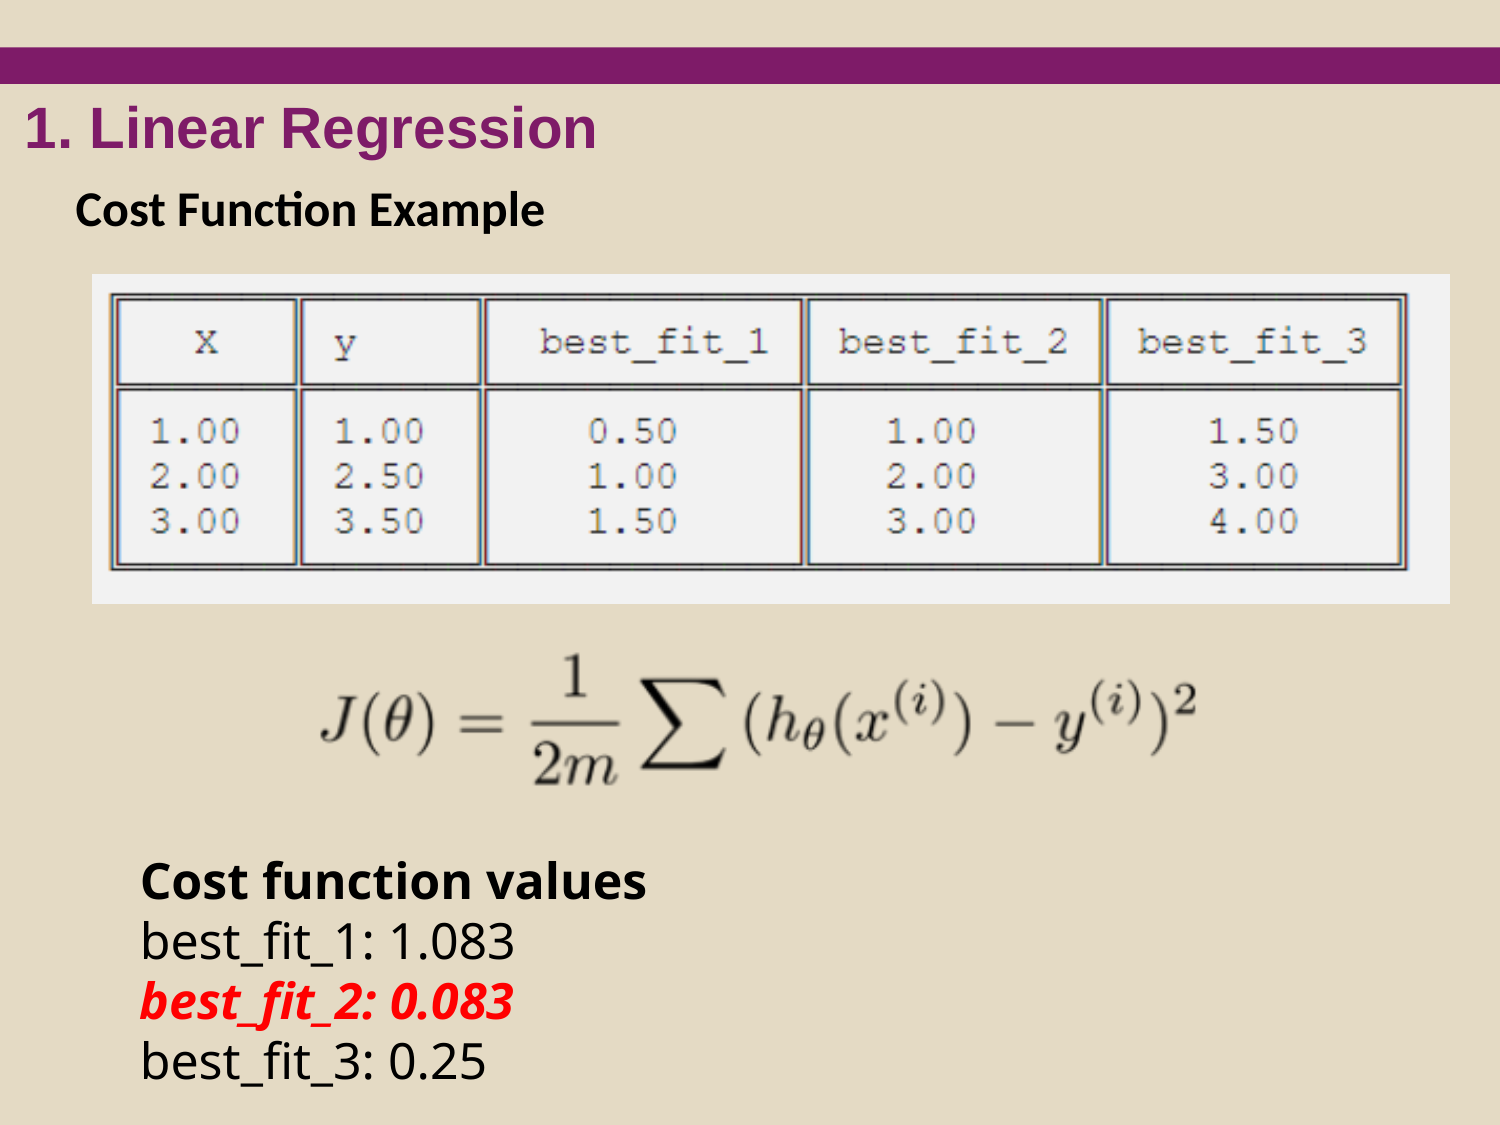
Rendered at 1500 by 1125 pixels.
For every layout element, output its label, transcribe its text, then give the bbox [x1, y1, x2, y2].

text_box 1. Linear Regression [24, 90, 1500, 212]
text_box Cost function values best_fit_1: 1.083 best_fit_2: 0.083 best_fit_3: 0.25 [124, 842, 875, 1098]
text_box Cost Function Example [60, 169, 1500, 244]
picture [92, 274, 1451, 978]
text_box [0, 47, 1500, 84]
